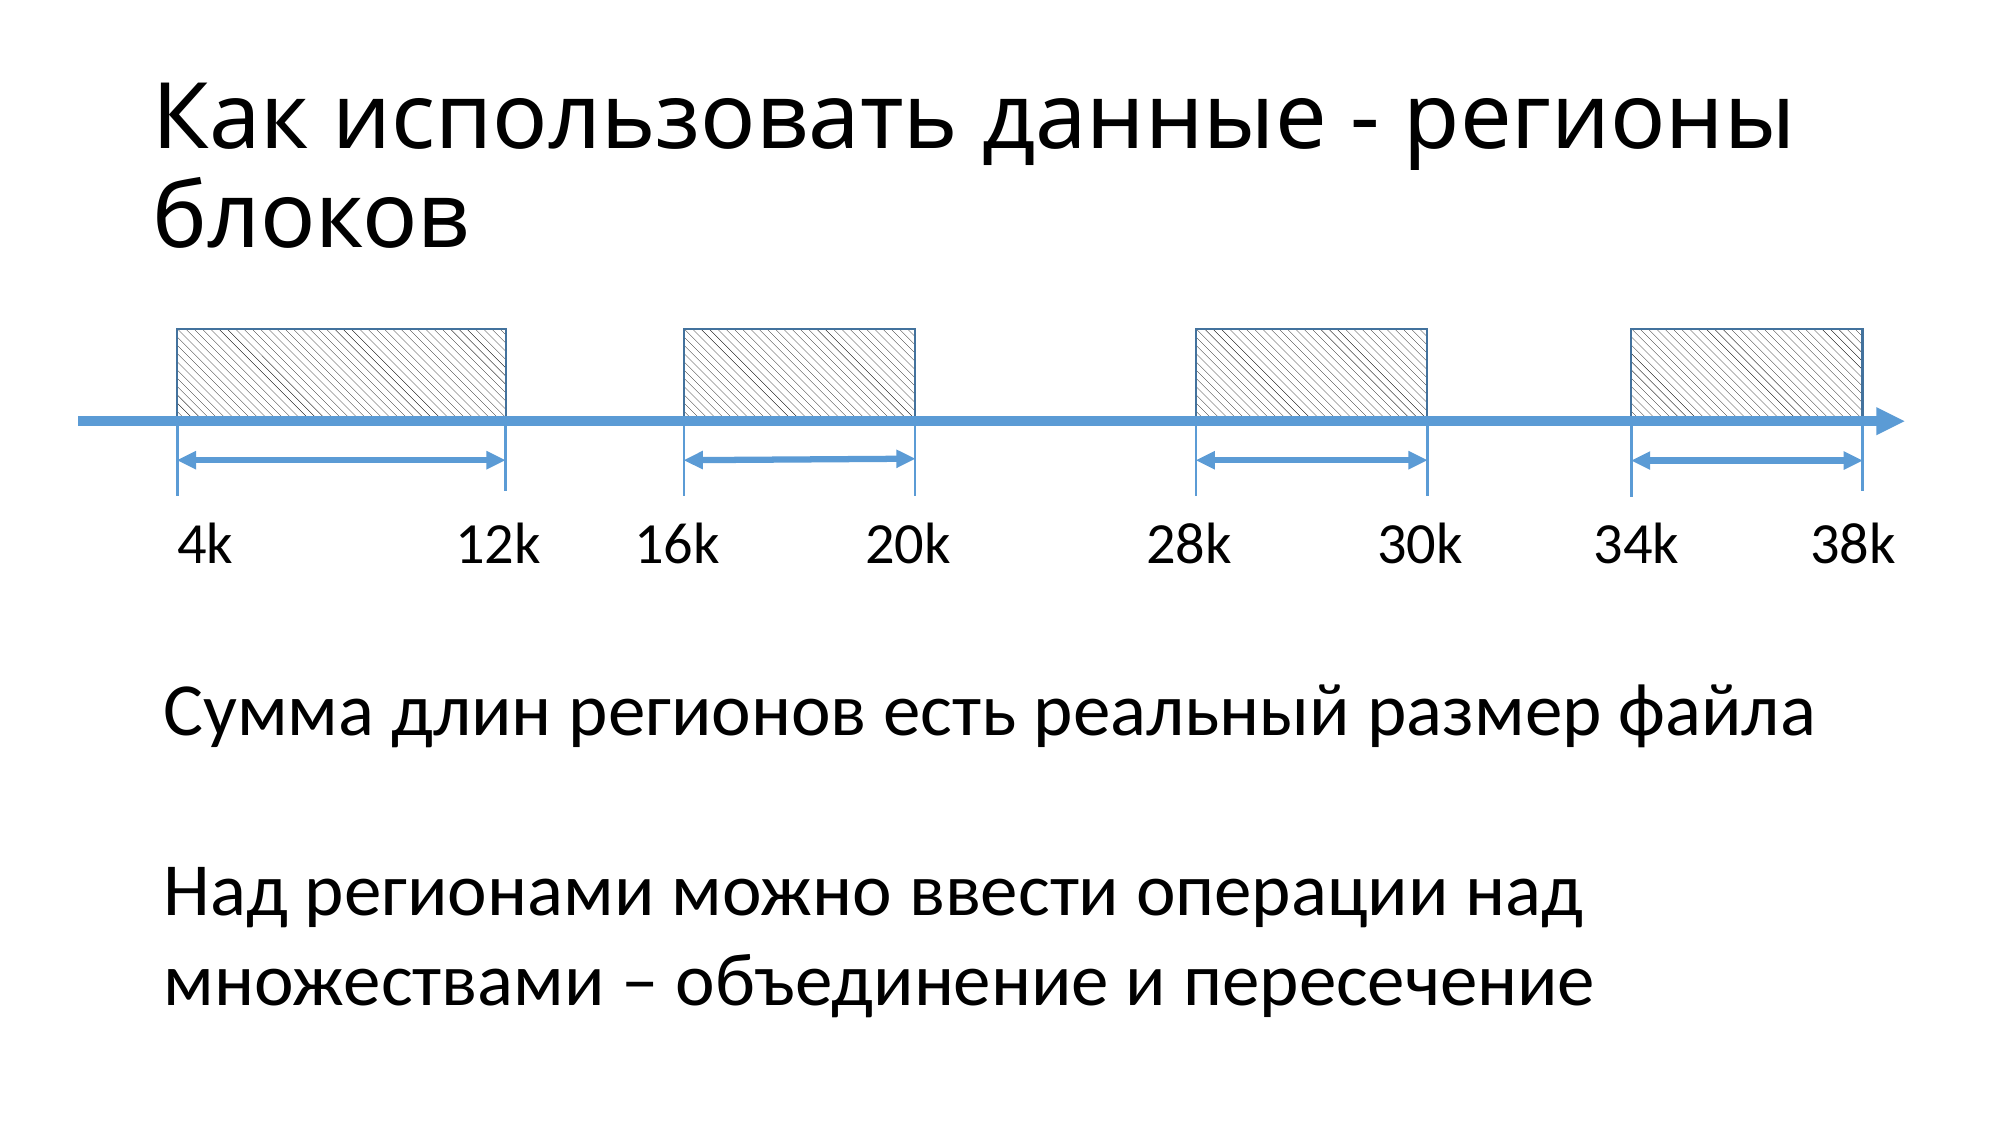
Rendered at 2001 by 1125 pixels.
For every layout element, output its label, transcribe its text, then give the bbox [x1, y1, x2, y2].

text_box [1195, 328, 1428, 416]
text_box 20k [850, 497, 980, 583]
text_box 4k [162, 497, 292, 583]
text_box [176, 328, 507, 416]
text_box 12k [440, 497, 570, 583]
text_box 30k [1362, 497, 1492, 583]
text_box Сумма длин регионов есть реальный размер файла Над регионами можно ввести операции над множествами – объединение и пересечение [148, 652, 1852, 1028]
text_box 34k [1579, 497, 1709, 583]
text_box 38k [1795, 497, 1925, 583]
text_box 28k [1131, 497, 1261, 583]
title Как использовать данные - регионы блоков [137, 59, 1863, 278]
text_box 16k [619, 497, 749, 583]
text_box [683, 328, 916, 416]
text_box [1630, 328, 1864, 416]
